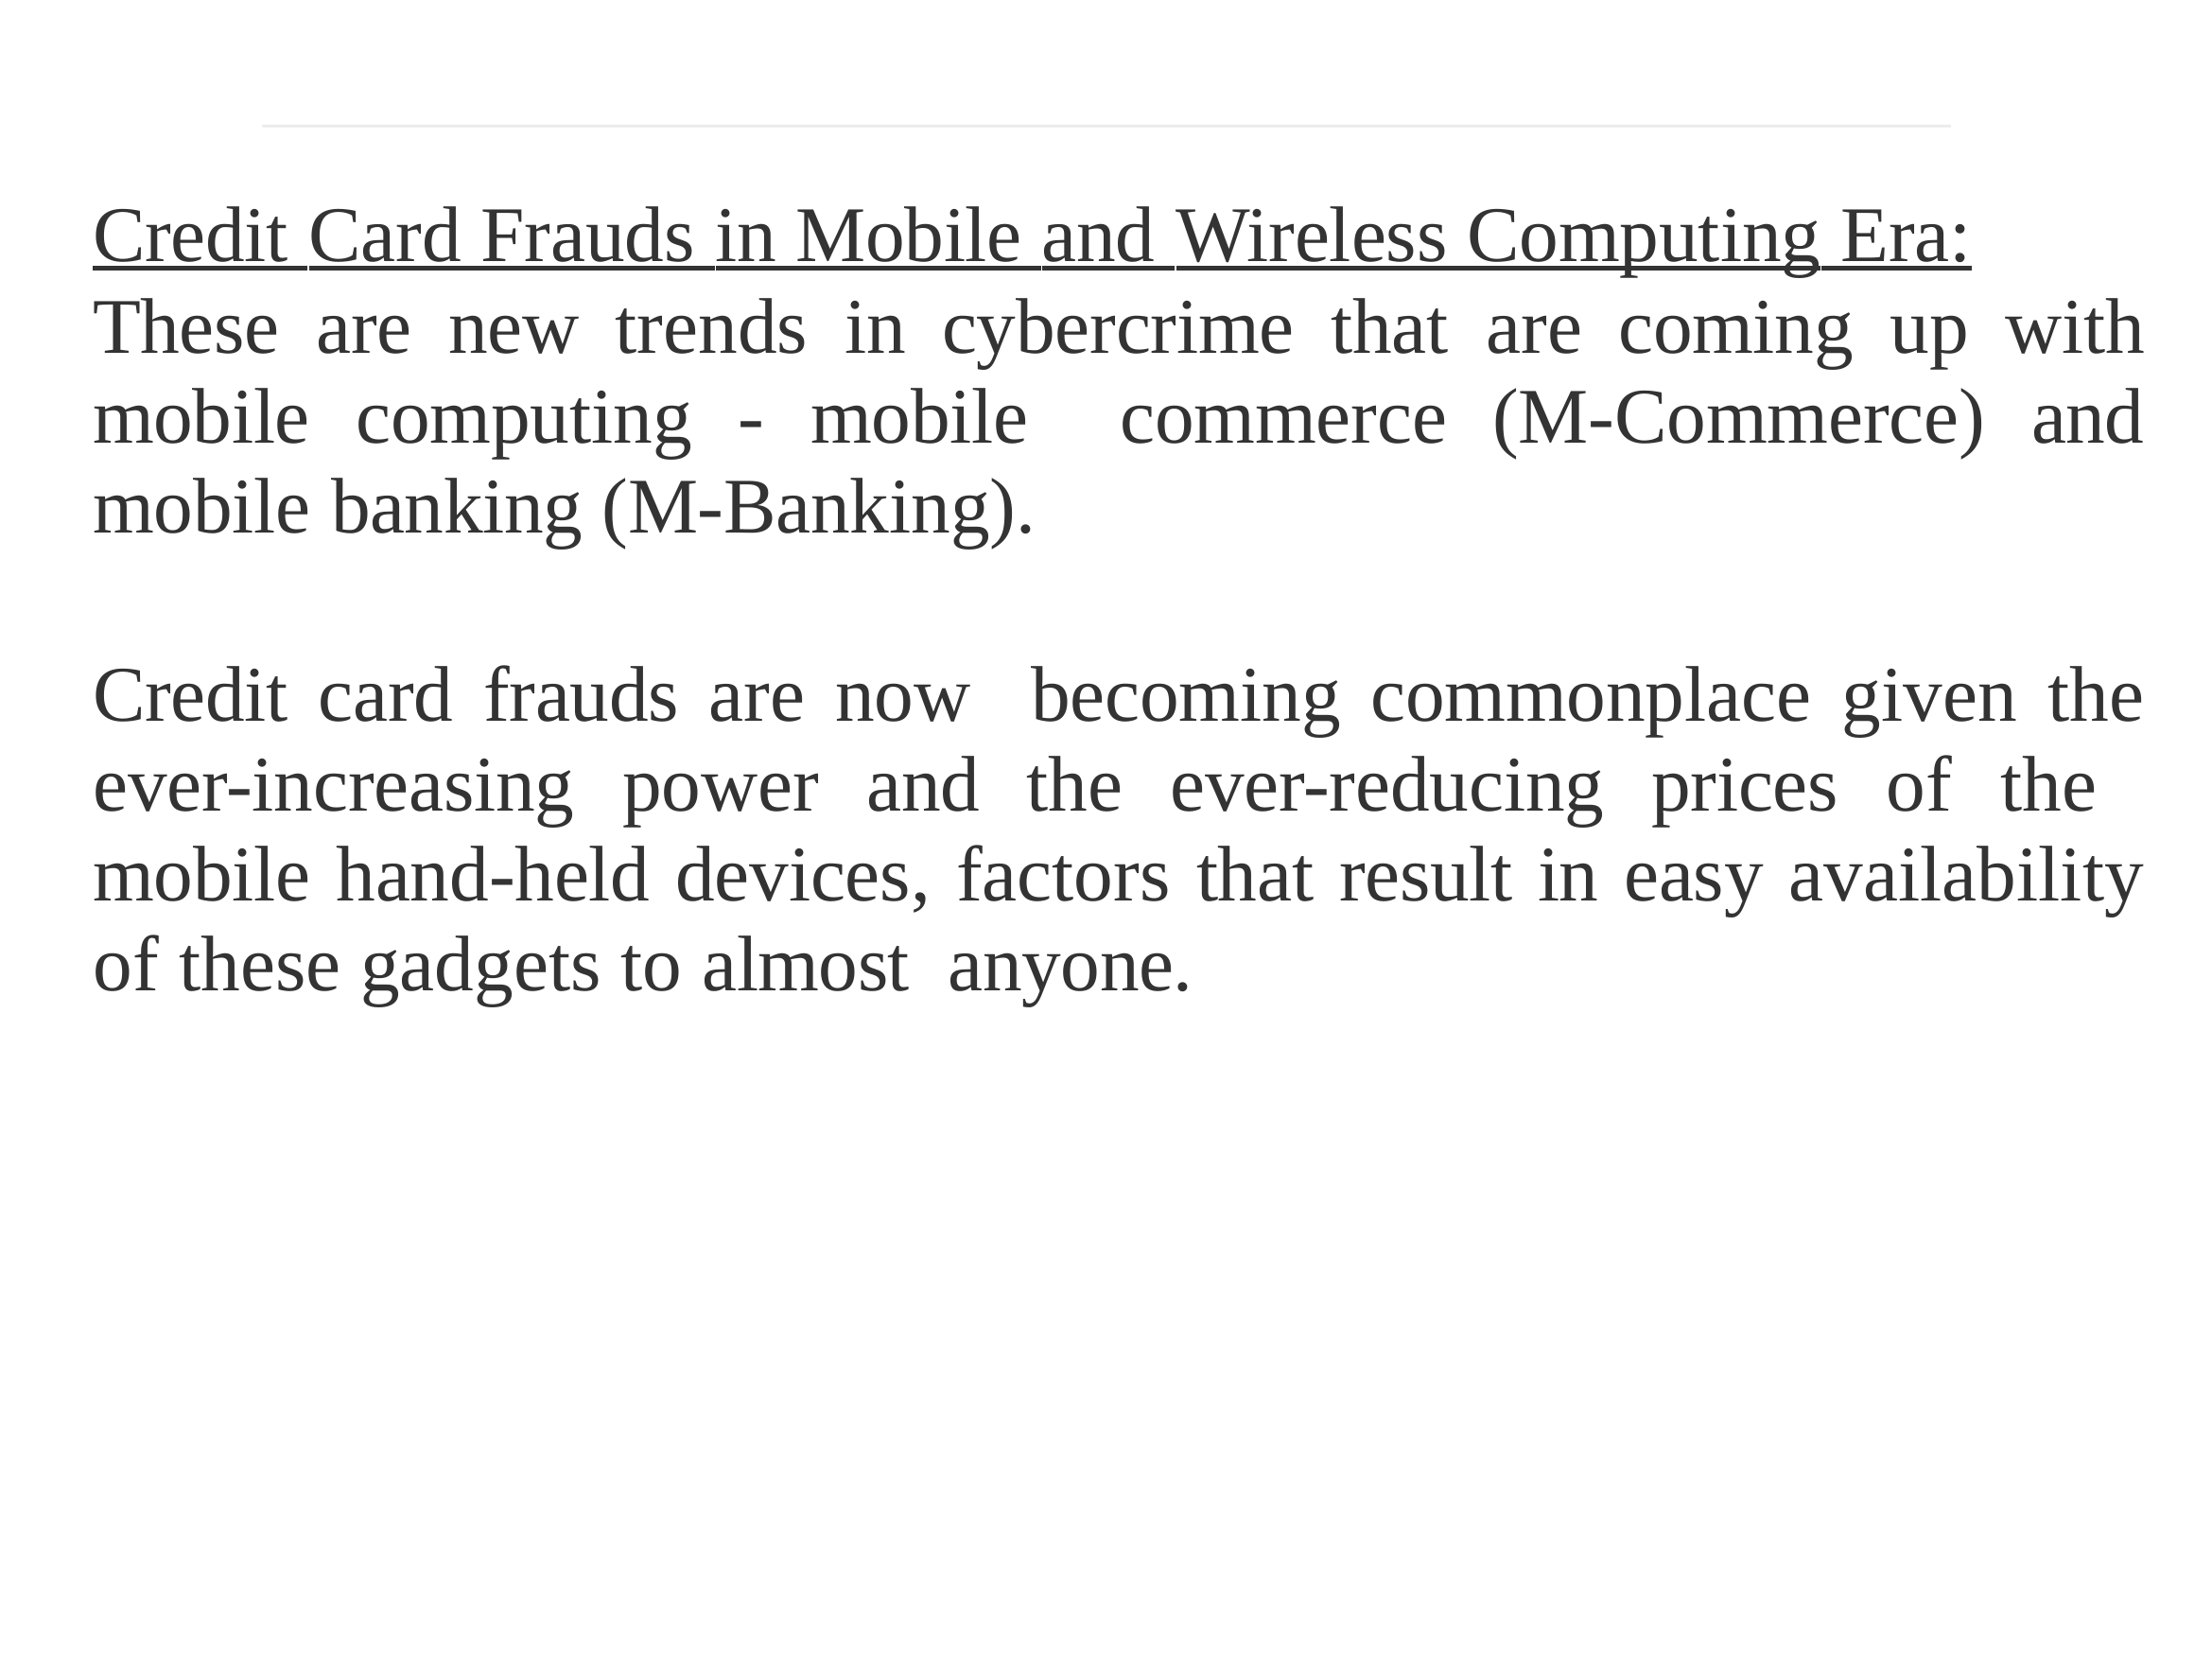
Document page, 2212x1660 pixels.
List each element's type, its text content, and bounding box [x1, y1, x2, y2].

text_box Credit Card Frauds in Mobile and Wireless Computing Era: These are new trends in cybercrime that are coming up with mobile computing - mobile commerce (M-Commerce) and mobile banking (M-Banking). Credit card frauds are now becoming commonplace given the ever-increasing power and the ever-reducing prices of the mobile hand-held devices, factors that result in easy availability of these gadgets to almost anyone. [89, 124, 2147, 1085]
